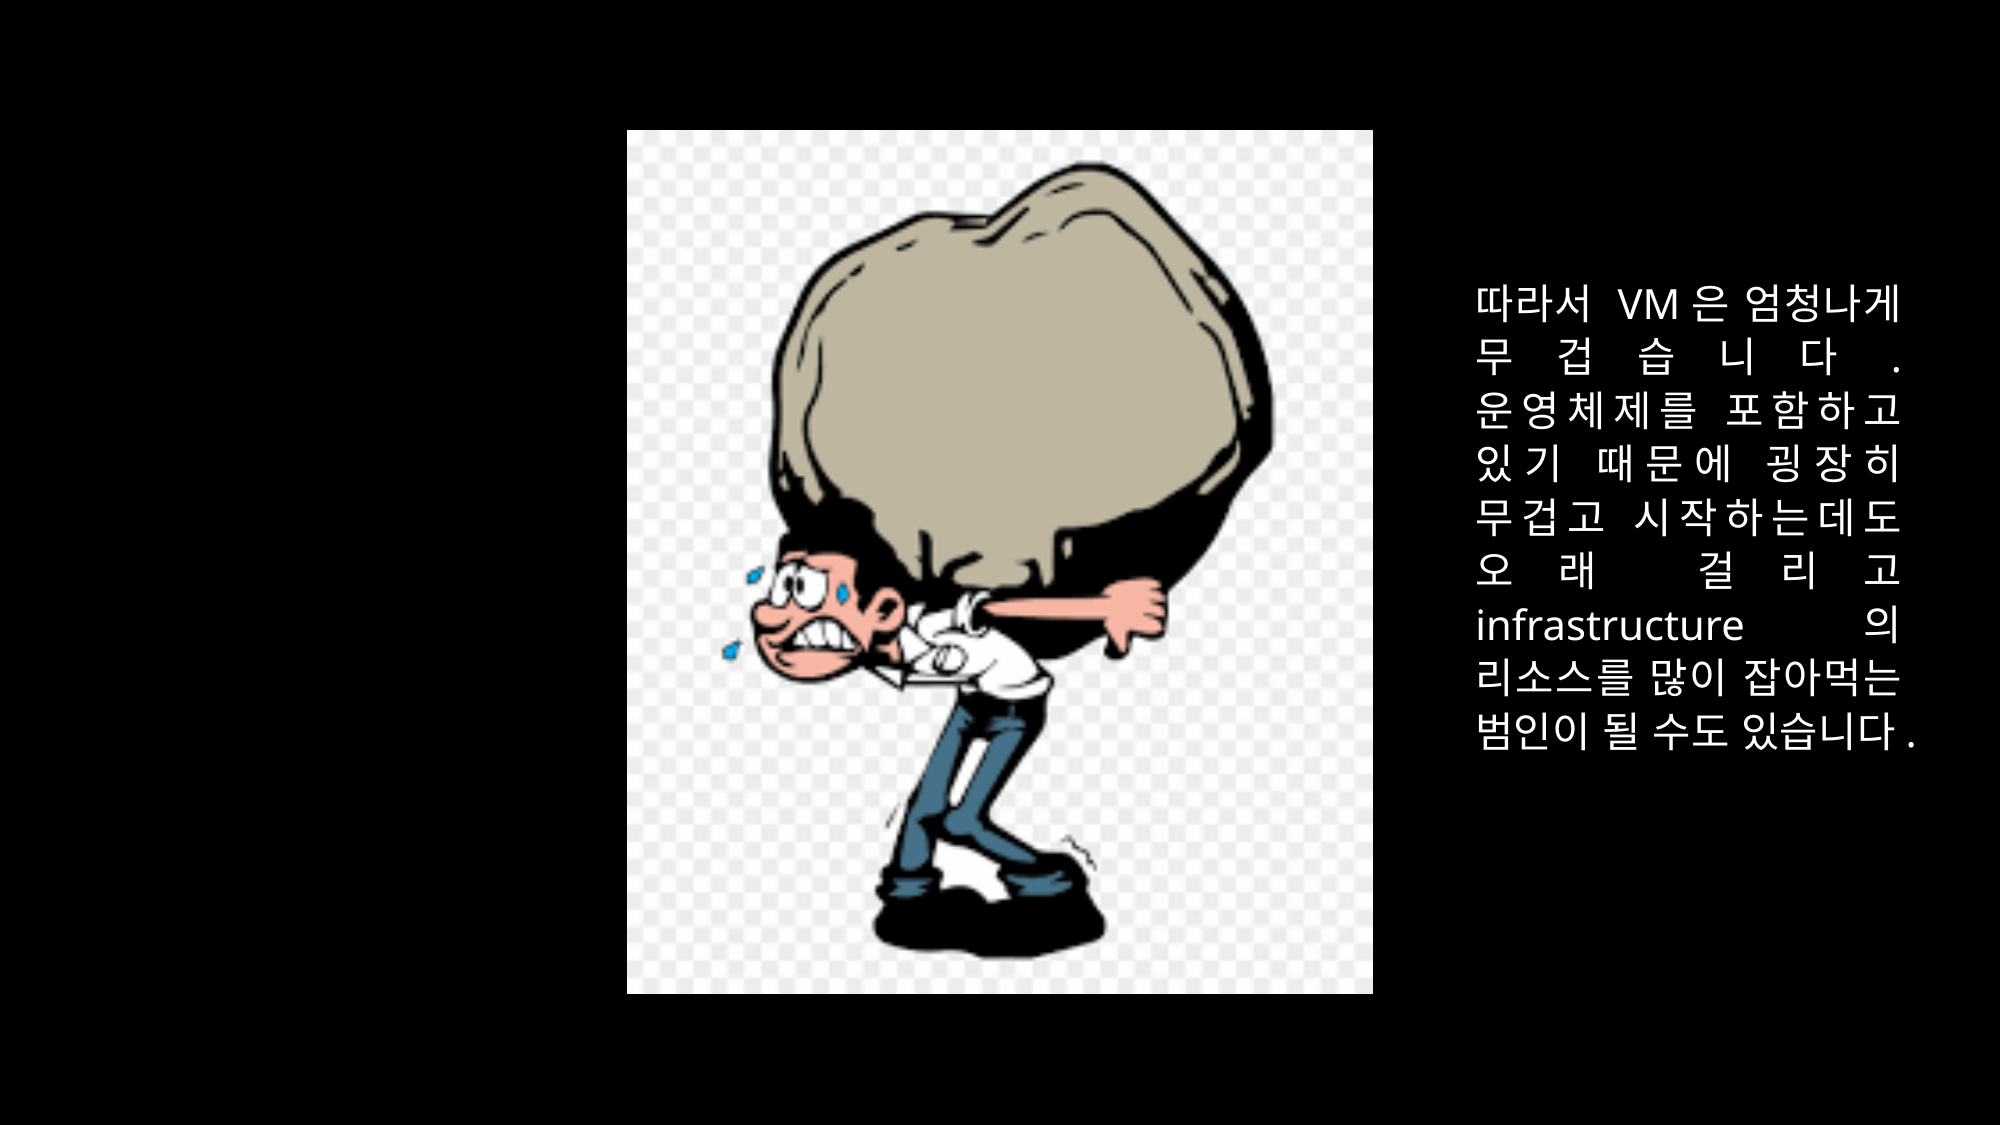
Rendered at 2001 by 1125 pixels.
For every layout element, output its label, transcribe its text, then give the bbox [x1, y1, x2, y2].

picture [627, 130, 1373, 994]
text_box 따라서 VM은 엄청나게 무겁습니다. 운영체제를 포함하고 있기 때문에 굉장히 무겁고 시작하는데도 오래 걸리고 infrastructure의 리소스를 많이 잡아먹는 범인이 될 수도 있습니다. [1460, 266, 1917, 764]
